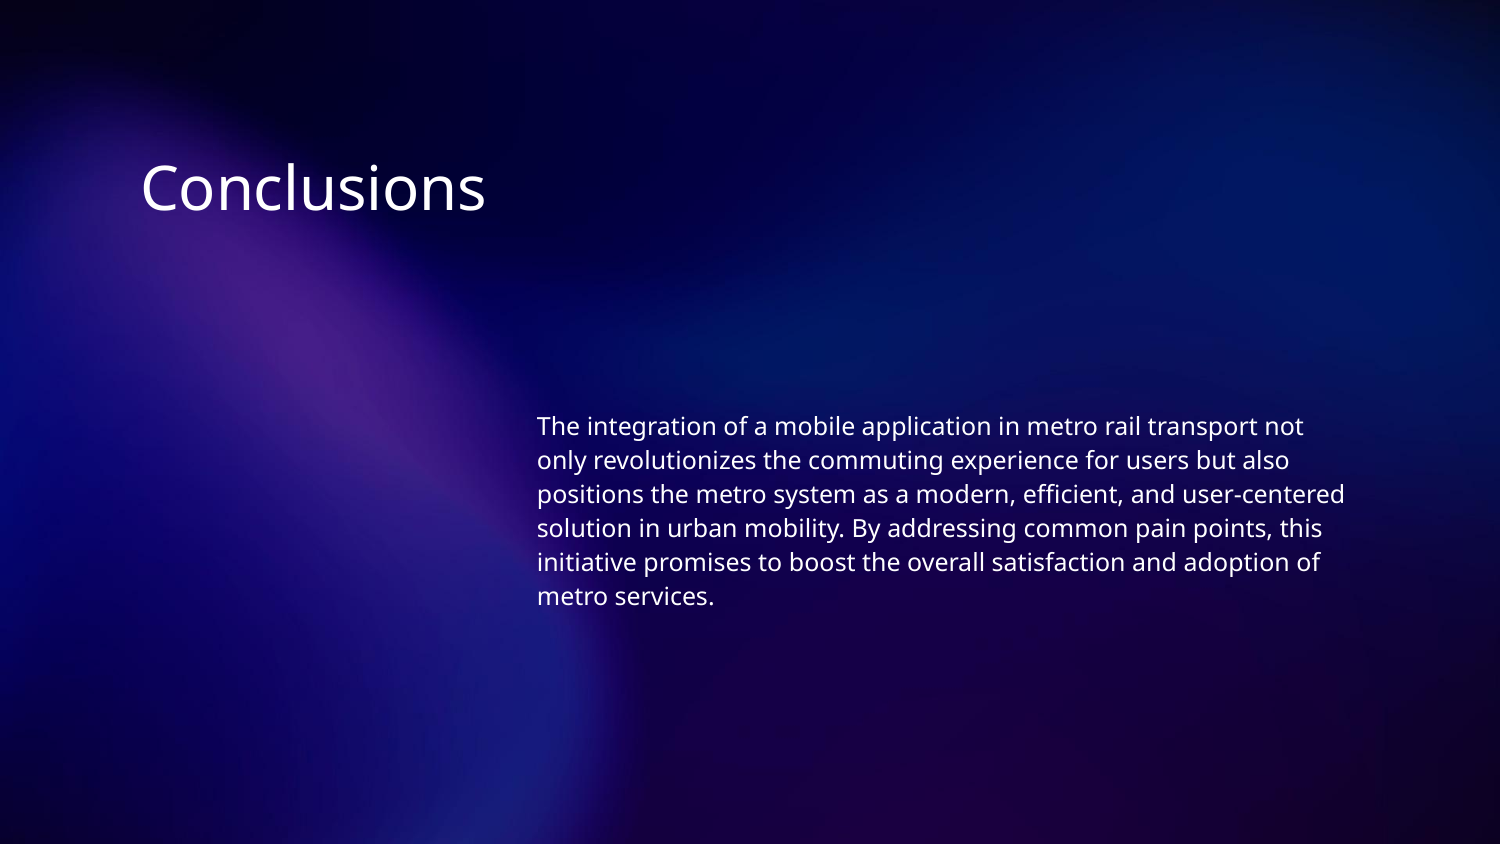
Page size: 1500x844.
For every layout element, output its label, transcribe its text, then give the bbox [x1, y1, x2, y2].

list The integration of a mobile application in metro rail transport not only revolutionizes the commuting experience for users but also positions the metro system as a modern, efficient, and user-centered solution in urban mobility. By addressing common pain points, this initiative promises to boost the overall satisfaction and adoption of metro services. [521, 393, 1375, 714]
picture [0, 0, 1500, 844]
title Conclusions [125, 129, 1375, 244]
